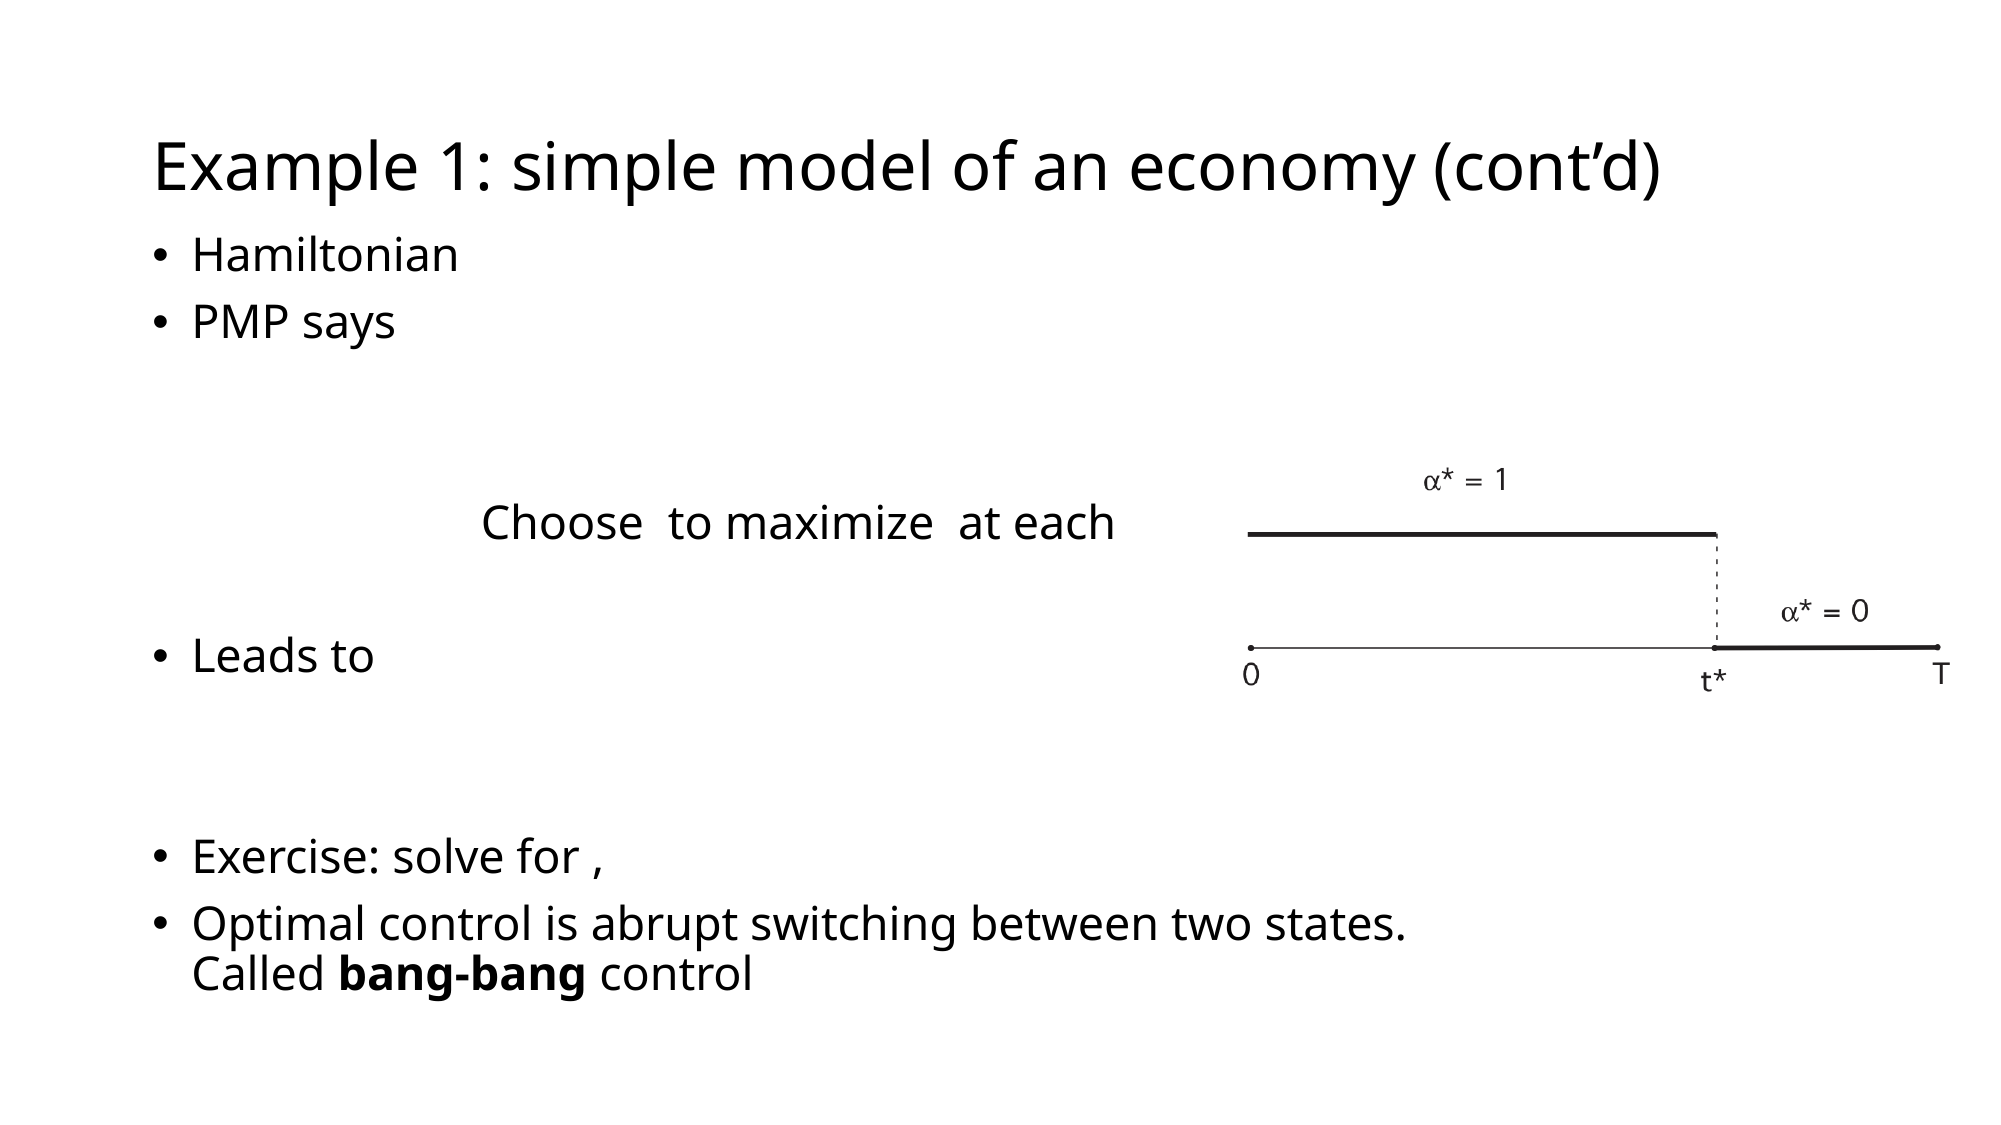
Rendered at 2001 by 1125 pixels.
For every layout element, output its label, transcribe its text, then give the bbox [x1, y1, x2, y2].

picture [1211, 434, 1980, 706]
title Example 1: simple model of an economy (cont’d) [137, 59, 1863, 278]
